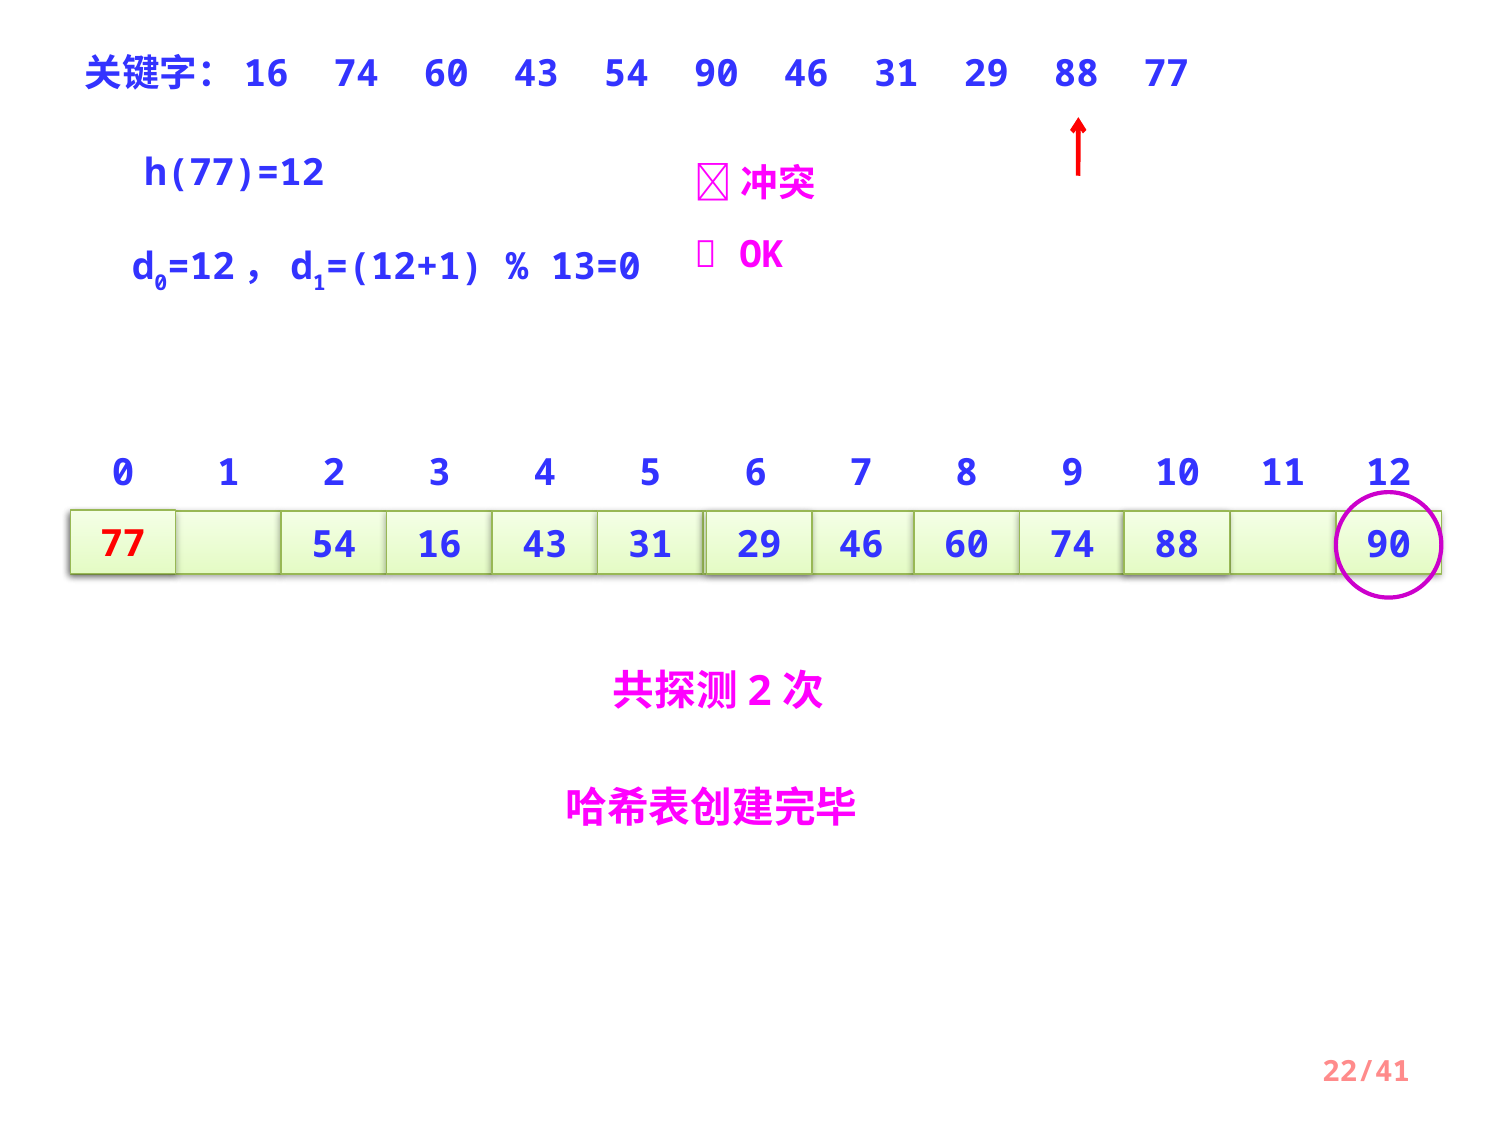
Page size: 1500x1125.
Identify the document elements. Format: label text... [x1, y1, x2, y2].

text_box 60 [913, 510, 1016, 575]
text_box 5 [618, 447, 682, 493]
text_box 90 [1432, 510, 1442, 528]
text_box  OK [679, 222, 891, 283]
text_box 8 [935, 447, 999, 493]
text_box 哈希表创建完毕 [550, 773, 879, 839]
text_box 77 [70, 509, 176, 574]
text_box 90 [1335, 561, 1342, 575]
text_box [1333, 490, 1444, 600]
text_box 2 [302, 447, 366, 493]
text_box 6 [724, 447, 788, 493]
text_box h(77)=12 [93, 140, 375, 201]
text_box 31 [597, 510, 699, 575]
text_box 0 [91, 447, 155, 493]
text_box 88 [1123, 510, 1230, 575]
text_box 12 [1356, 447, 1421, 493]
text_box 46 [814, 510, 910, 575]
text_box 74 [1019, 510, 1119, 575]
text_box 10 [1146, 447, 1210, 493]
text_box 9 [1040, 447, 1104, 493]
text_box 冲突 [679, 151, 891, 212]
text_box 3 [407, 447, 472, 493]
text_box 11 [1251, 447, 1315, 493]
text_box d0=12，d1=(12+1) % 13=0 [117, 242, 657, 295]
text_box 43 [491, 510, 594, 575]
text_box 4 [513, 447, 577, 493]
text_box [1231, 510, 1332, 575]
text_box 1 [196, 447, 261, 493]
text_box 关键字：16 74 60 43 54 90 46 31 29 88 77 [70, 41, 1465, 102]
text_box 90 [1436, 561, 1442, 575]
text_box 90 [1335, 510, 1345, 529]
slide_number 22/41 [1074, 1042, 1425, 1103]
text_box 7 [829, 447, 893, 493]
text_box 共探测2次 [597, 656, 891, 722]
text_box 16 [386, 510, 488, 575]
text_box [178, 510, 277, 575]
text_box 54 [280, 510, 383, 575]
text_box 29 [706, 510, 813, 575]
